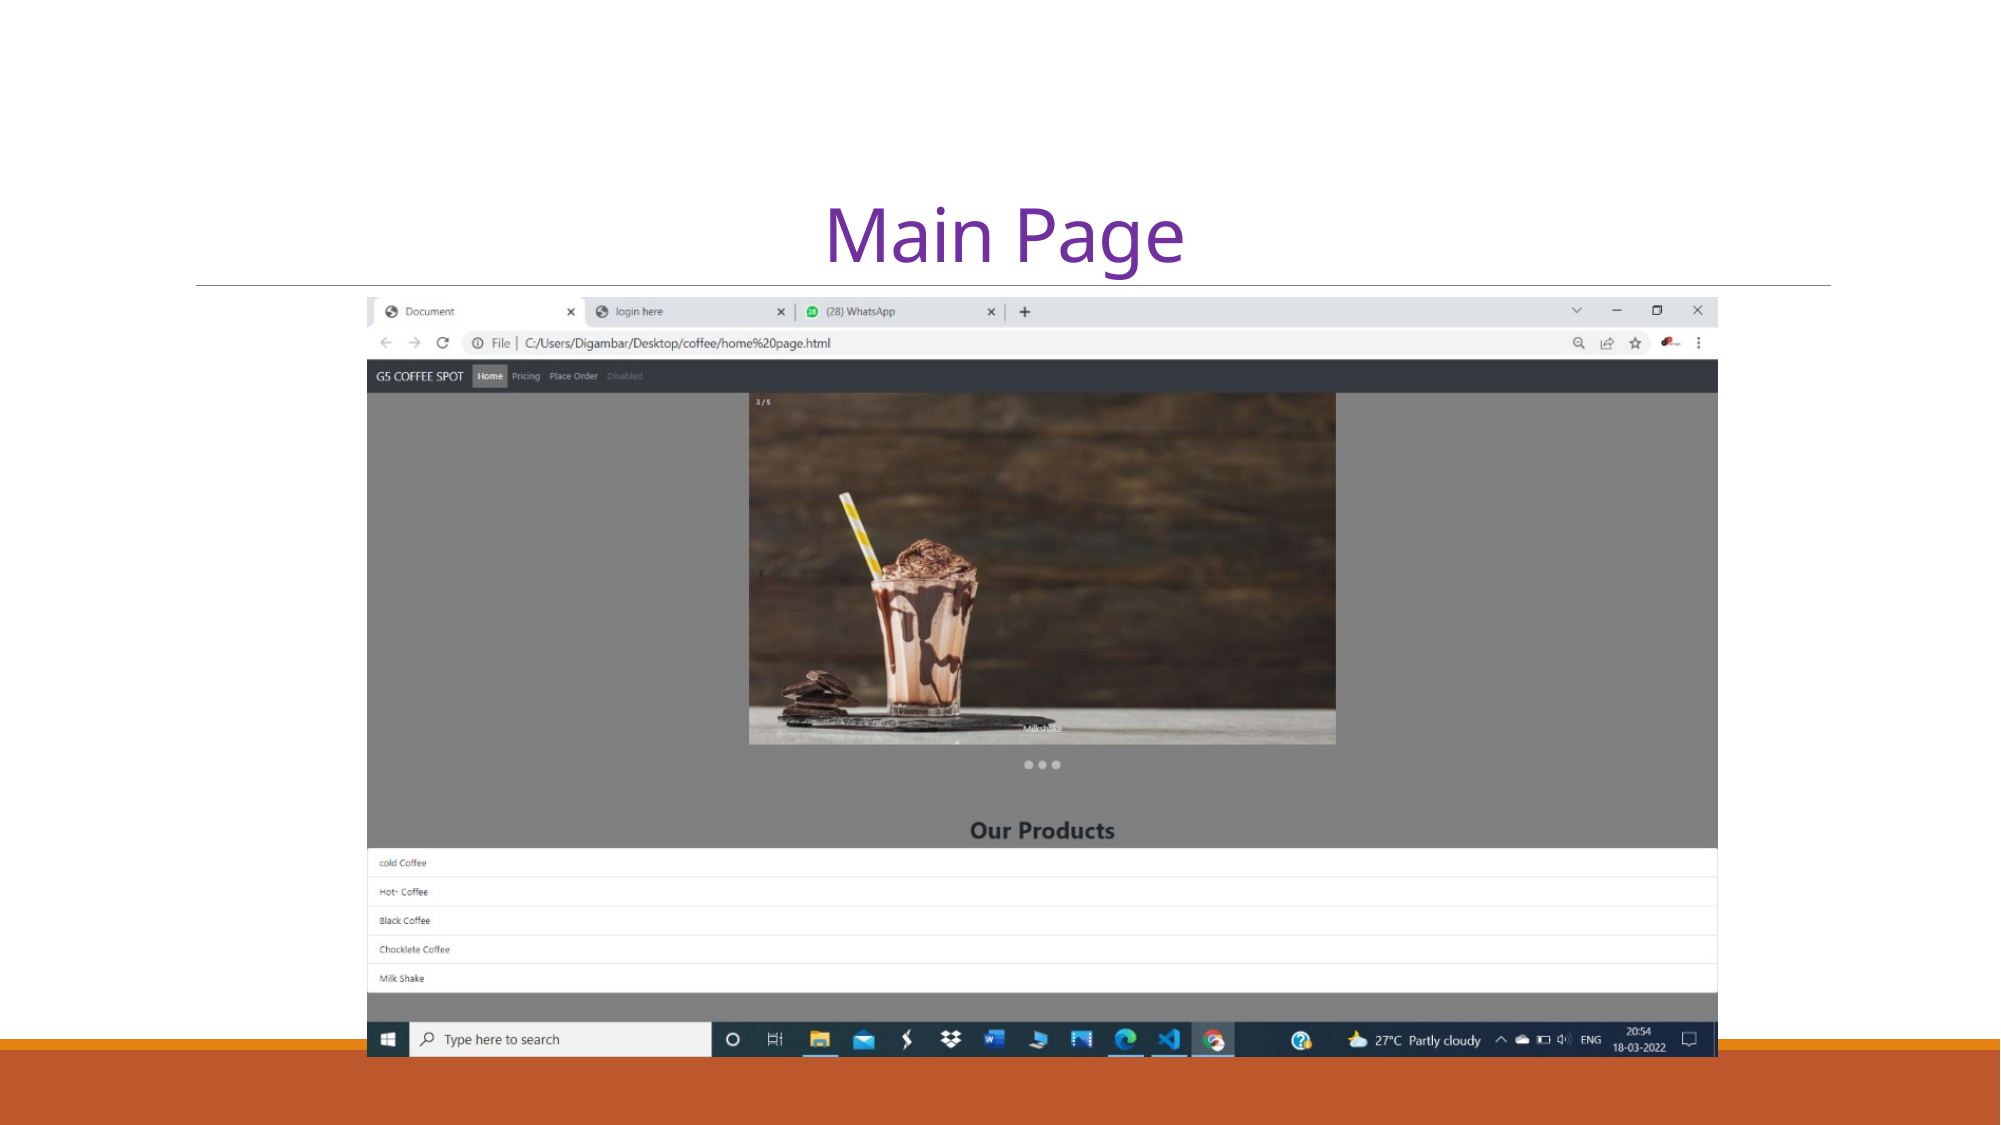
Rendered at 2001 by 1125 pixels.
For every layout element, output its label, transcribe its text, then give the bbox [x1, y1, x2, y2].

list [367, 296, 1719, 1057]
title Main Page [180, 47, 1830, 285]
